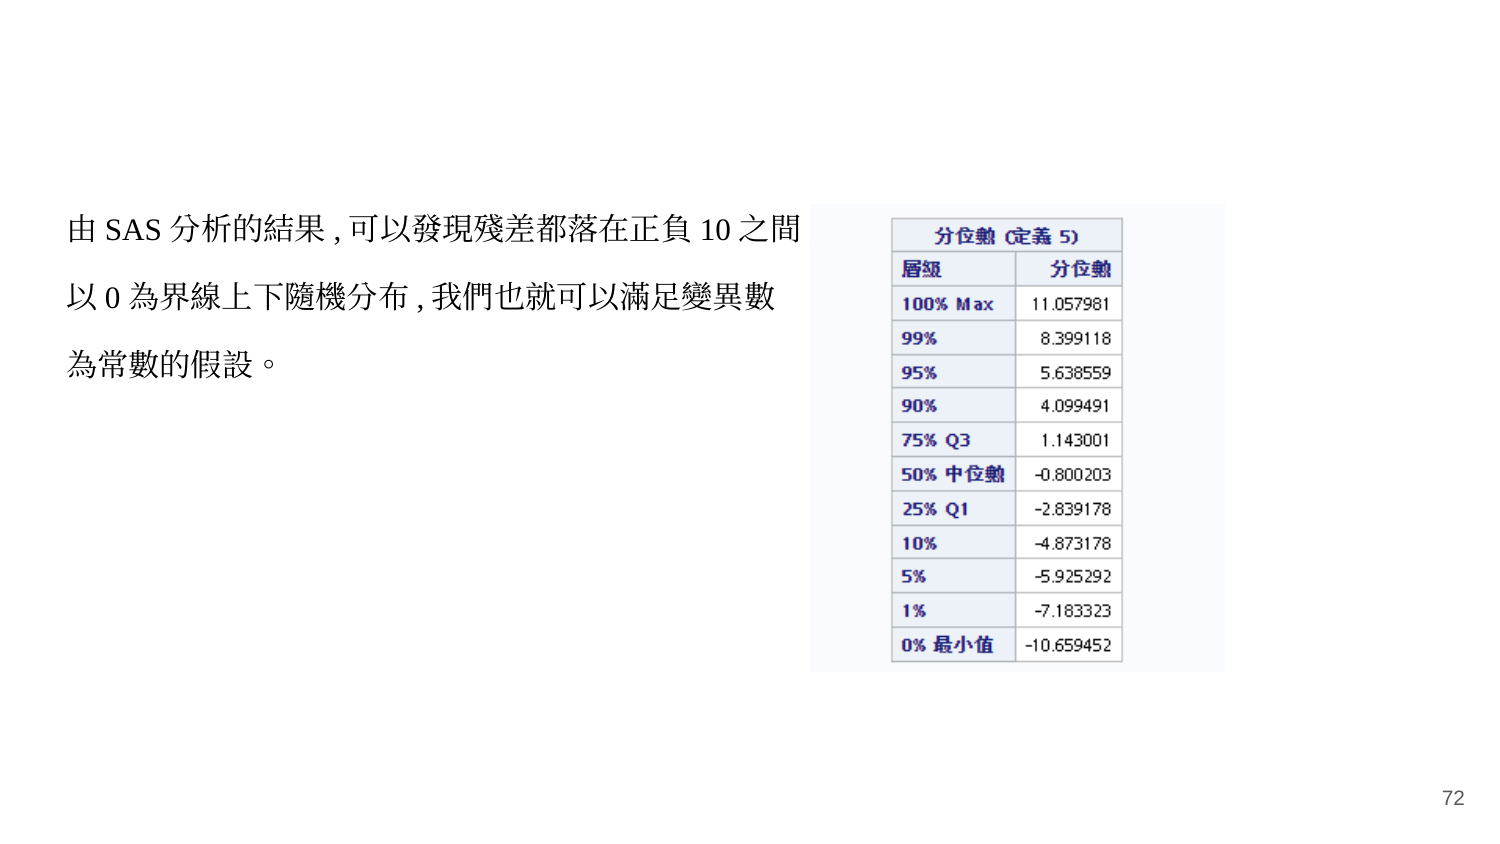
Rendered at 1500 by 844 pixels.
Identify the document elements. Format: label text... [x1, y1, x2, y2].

slide_number ‹#› [1389, 764, 1480, 830]
picture [810, 204, 1226, 673]
list 由SAS分析的結果,可以發現殘差都落在正負10之間, 以0為界線上下隨機分布,我們也就可以滿足變異數 為常數的假設。 [51, 189, 1449, 750]
